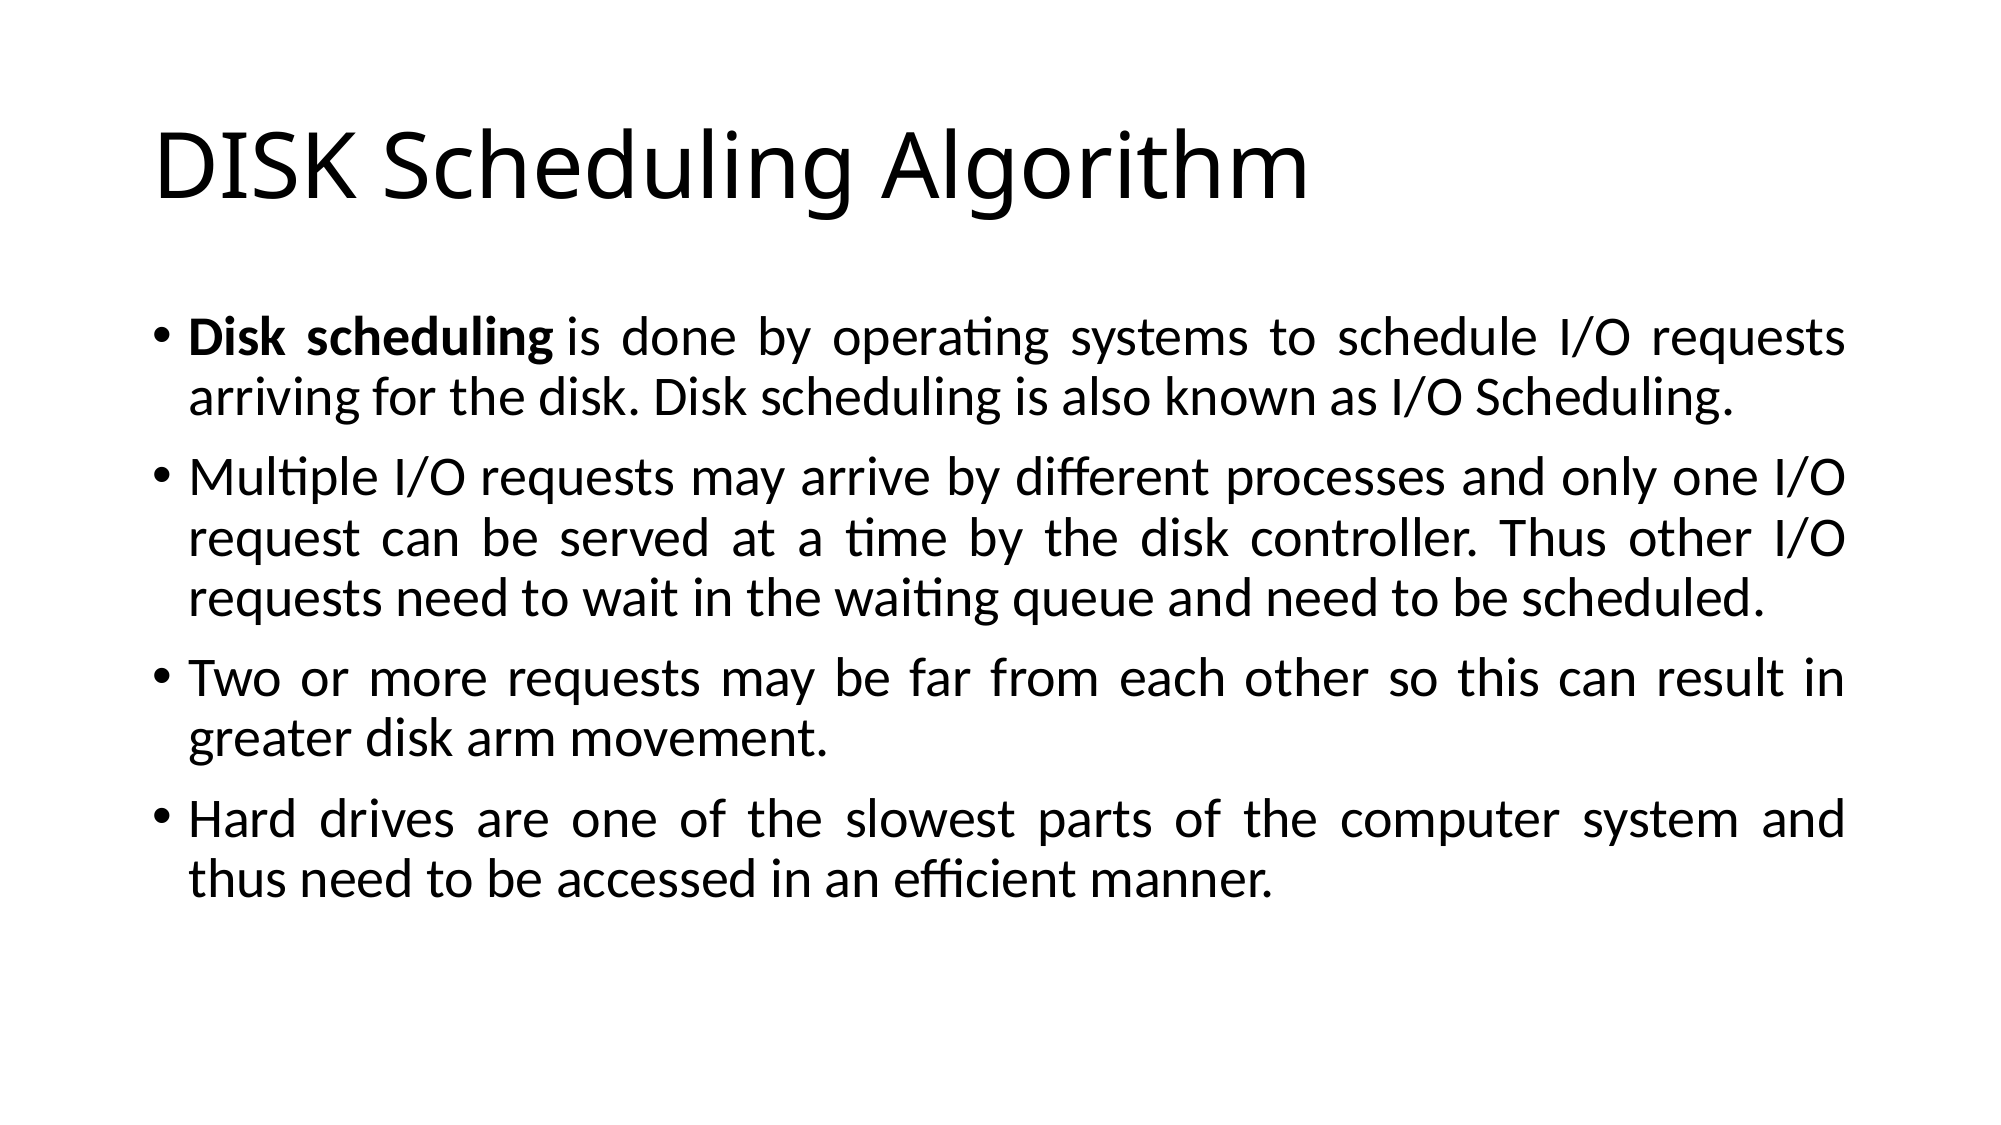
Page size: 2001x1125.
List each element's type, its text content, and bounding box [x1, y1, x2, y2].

list Disk scheduling is done by operating systems to schedule I/O requests arriving for the disk. Disk scheduling is also known as I/O Scheduling. Multiple I/O requests may arrive by different processes and only one I/O request can be served at a time by the disk controller. Thus other I/O requests need to wait in the waiting queue and need to be scheduled. Two or more requests may be far from each other so this can result in greater disk arm movement. Hard drives are one of the slowest parts of the computer system and thus need to be accessed in an efficient manner. [137, 299, 1863, 1014]
title DISK Scheduling Algorithm [137, 59, 1863, 278]
